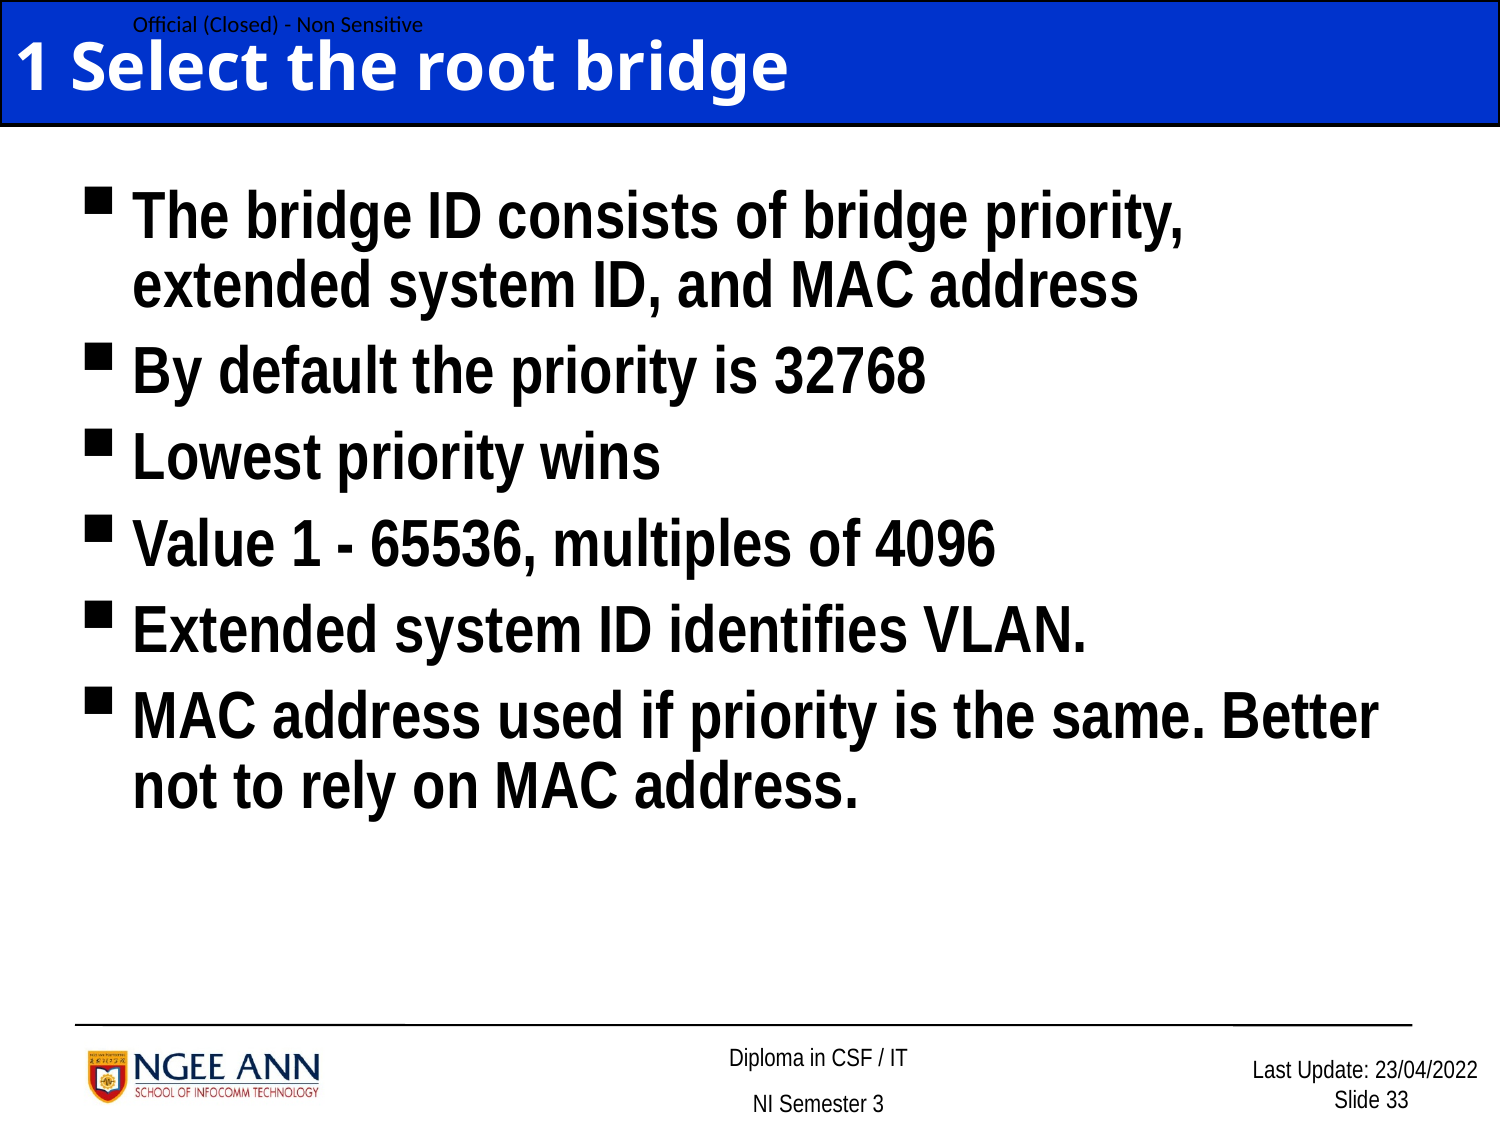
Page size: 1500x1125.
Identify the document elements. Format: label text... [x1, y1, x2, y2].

picture [62, 1028, 344, 1125]
list The bridge ID consists of bridge priority, extended system ID, and MAC address By default the priority is 32768 Lowest priority wins Value 1 - 65536, multiples of 4096 Extended system ID identifies VLAN. MAC address used if priority is the same. Better not to rely on MAC address. [62, 174, 1400, 1025]
title 1 Select the root bridge [0, 0, 1500, 126]
